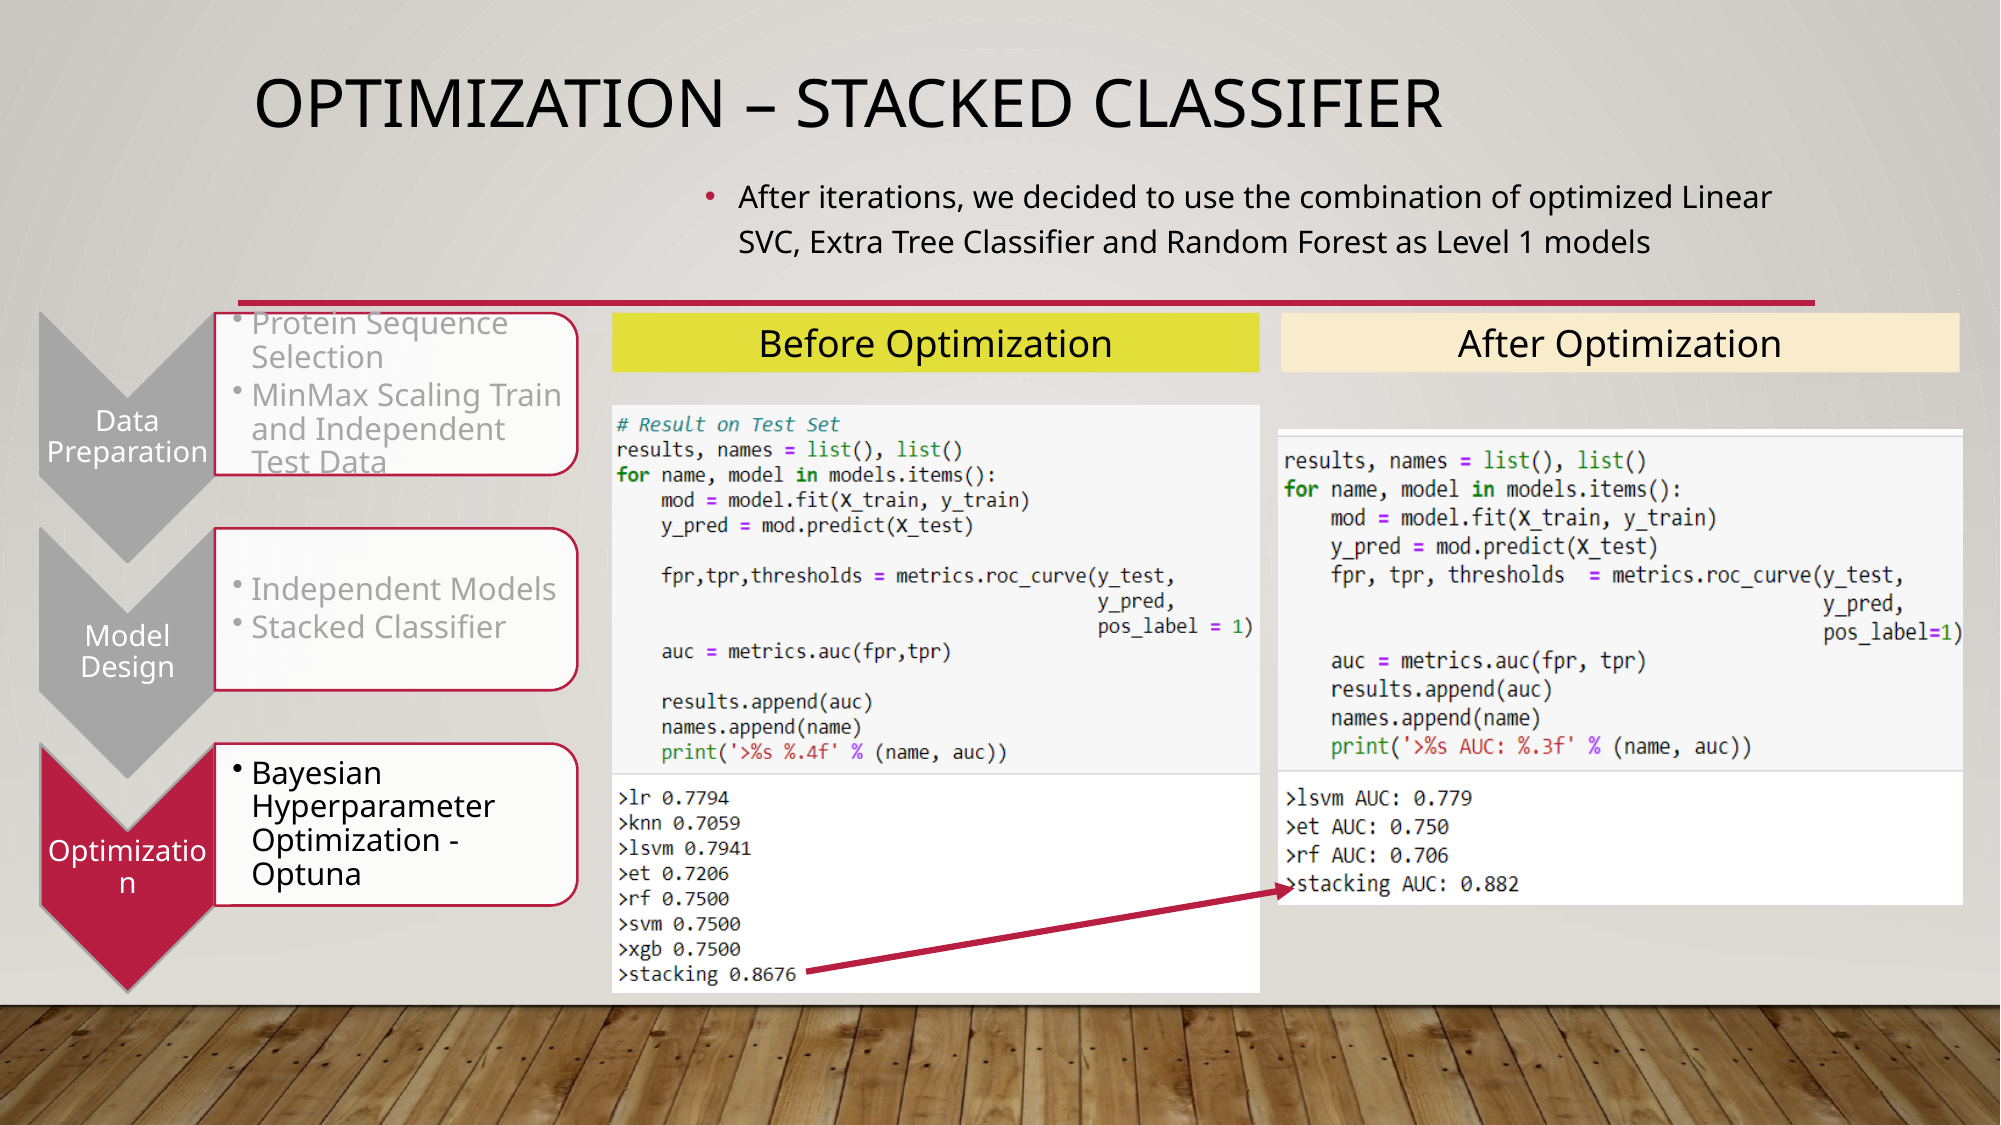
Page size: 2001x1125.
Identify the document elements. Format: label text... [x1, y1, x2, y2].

picture [612, 405, 1260, 994]
picture [0, 1005, 2000, 1125]
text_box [40, 312, 578, 994]
title Optimization – Stacked Classifier [238, 62, 1814, 235]
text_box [805, 887, 1295, 972]
picture [1277, 429, 1964, 905]
text_box After Optimization [1281, 312, 1960, 373]
text_box Before Optimization [612, 312, 1260, 373]
list After iterations, we decided to use the combination of optimized Linear SVC, Extra Tree Classifier and Random Forest as Level 1 models [689, 162, 1830, 306]
